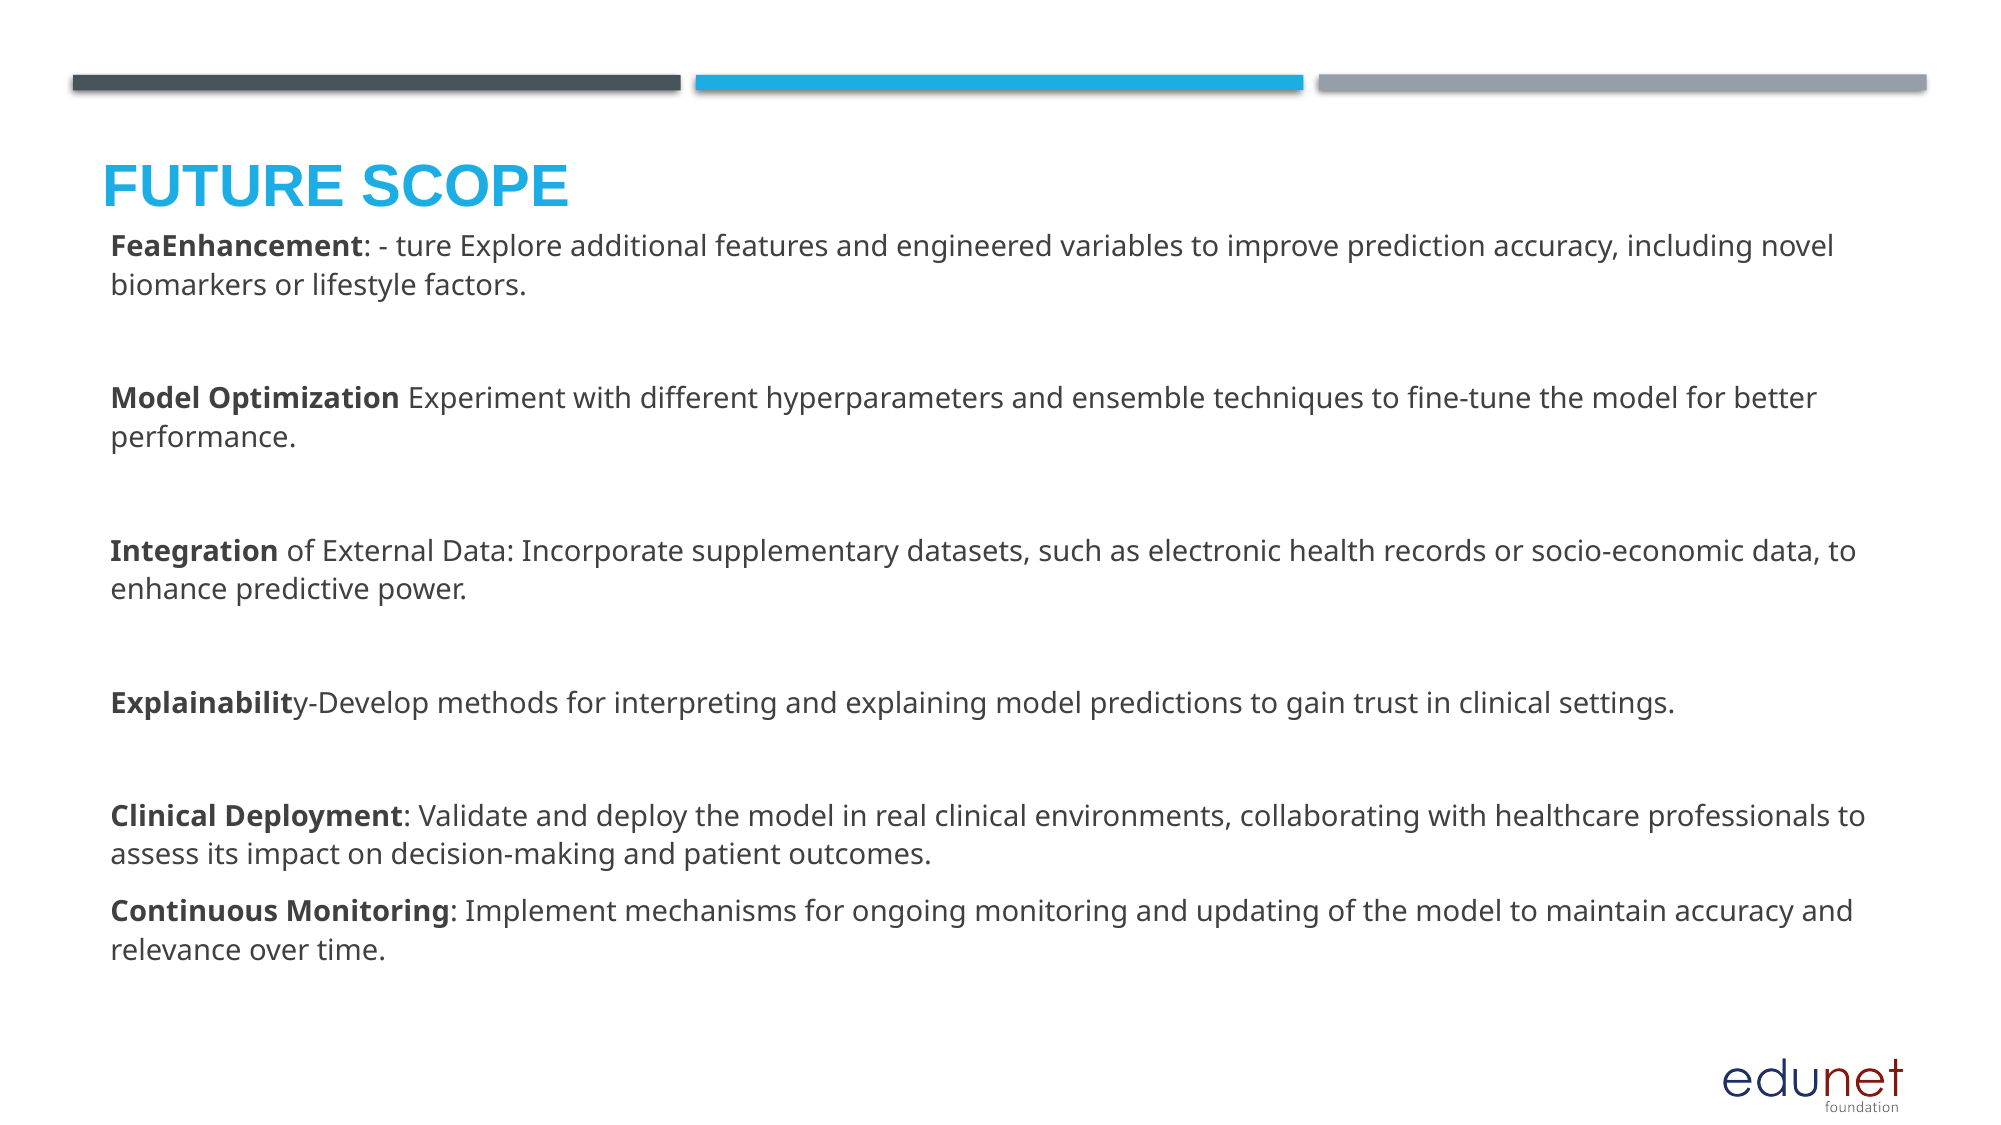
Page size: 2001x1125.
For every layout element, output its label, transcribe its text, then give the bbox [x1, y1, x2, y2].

text_box Future scope [87, 138, 1898, 226]
list FeaEnhancement: - ture Explore additional features and engineered variables to improve prediction accuracy, including novel biomarkers or lifestyle factors. Model Optimization Experiment with different hyperparameters and ensemble techniques to fine-tune the model for better performance. Integration of External Data: Incorporate supplementary datasets, such as electronic health records or socio-economic data, to enhance predictive power. Explainability-Develop methods for interpreting and explaining model predictions to gain trust in clinical settings. Clinical Deployment: Validate and deploy the model in real clinical environments, collaborating with healthcare professionals to assess its impact on decision-making and patient outcomes. Continuous Monitoring: Implement mechanisms for ongoing monitoring and updating of the model to maintain accuracy and relevance over time. [95, 213, 1905, 981]
picture [1719, 1056, 1905, 1116]
